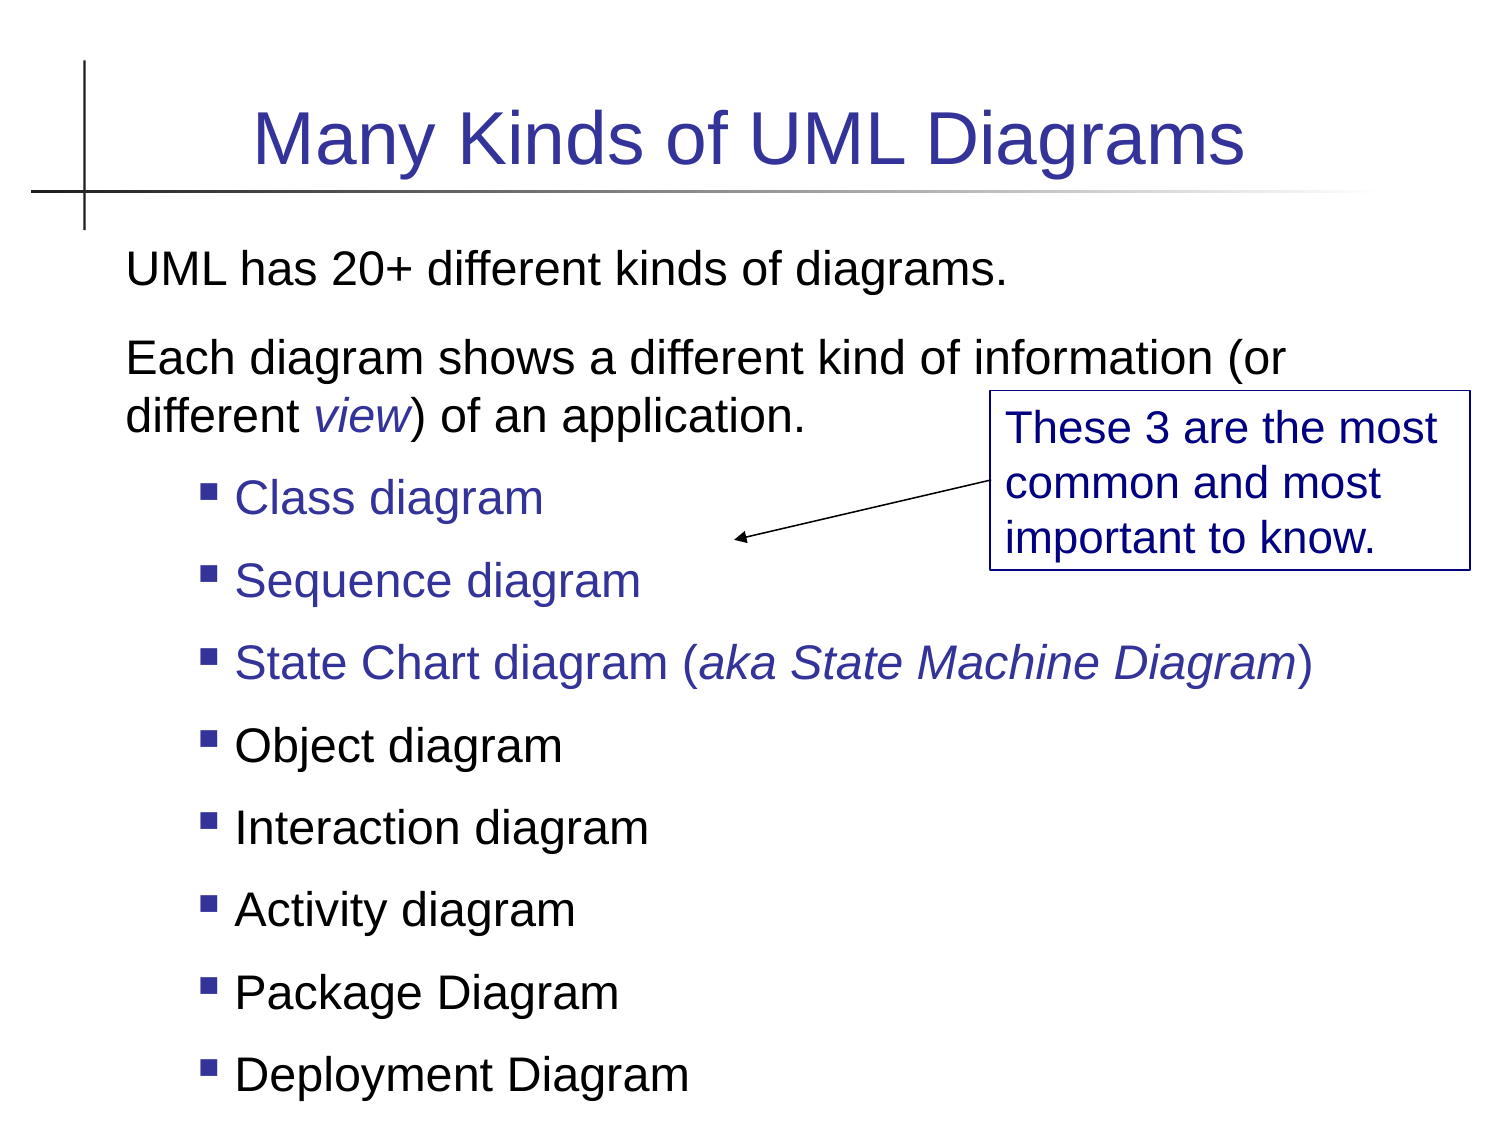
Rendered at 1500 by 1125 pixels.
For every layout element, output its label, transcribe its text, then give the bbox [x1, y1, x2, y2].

text_box UML has 20+ different kinds of diagrams. Each diagram shows a different kind of information (or different view) of an application. Class diagram Sequence diagram State Chart diagram (aka State Machine Diagram) Object diagram Interaction diagram Activity diagram Package Diagram Deployment Diagram [110, 229, 1410, 1111]
text_box [734, 479, 992, 544]
text_box Many Kinds of UML Diagrams [92, 37, 1407, 188]
text_box These 3 are the most common and most important to know. [990, 390, 1470, 570]
